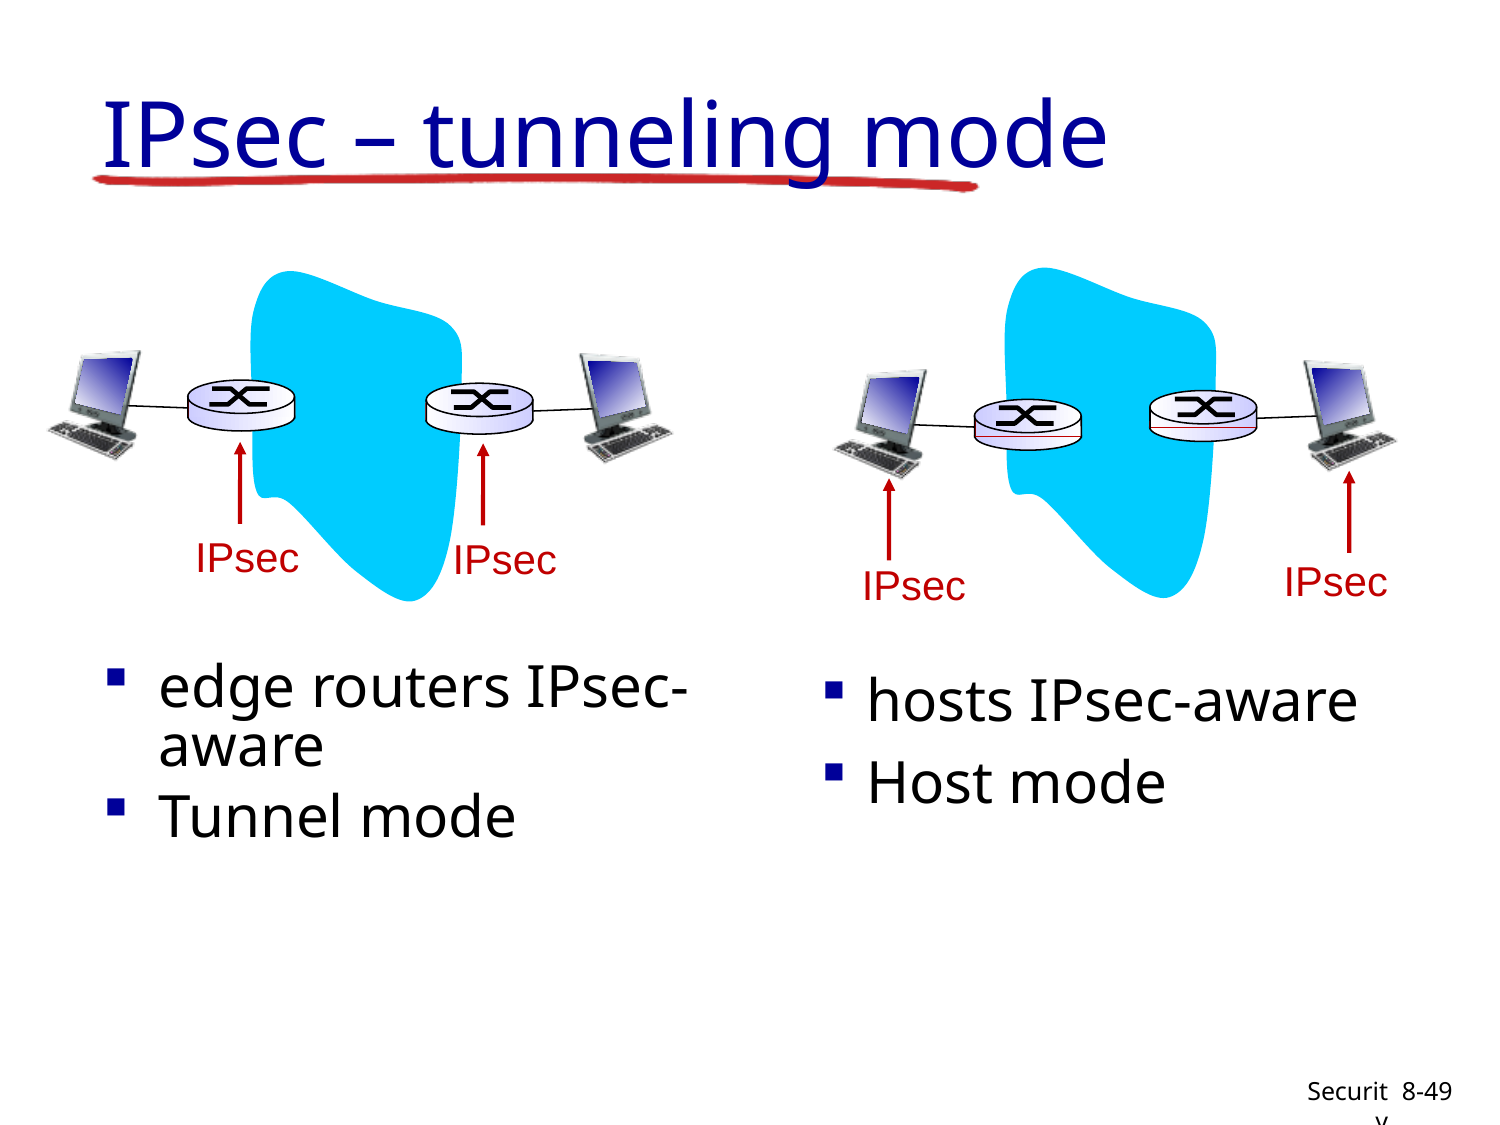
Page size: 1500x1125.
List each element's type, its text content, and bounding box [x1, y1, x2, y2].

text_box [1004, 267, 1217, 599]
text_box IPsec [437, 525, 573, 591]
text_box IPsec [847, 551, 982, 617]
text_box [250, 271, 462, 602]
title IPsec – tunneling mode [87, 37, 1363, 225]
picture [88, 168, 989, 198]
text_box IPsec [1268, 547, 1403, 613]
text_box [24, 345, 296, 470]
text_box hosts IPsec-aware Host mode [805, 655, 1478, 869]
text_box 8-49 [1387, 1068, 1500, 1113]
footer Security [1284, 1067, 1403, 1110]
list edge routers IPsec-aware Tunnel mode [87, 652, 759, 865]
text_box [811, 365, 1083, 489]
text_box IPsec [180, 523, 315, 589]
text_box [425, 348, 696, 473]
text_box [1148, 356, 1420, 480]
